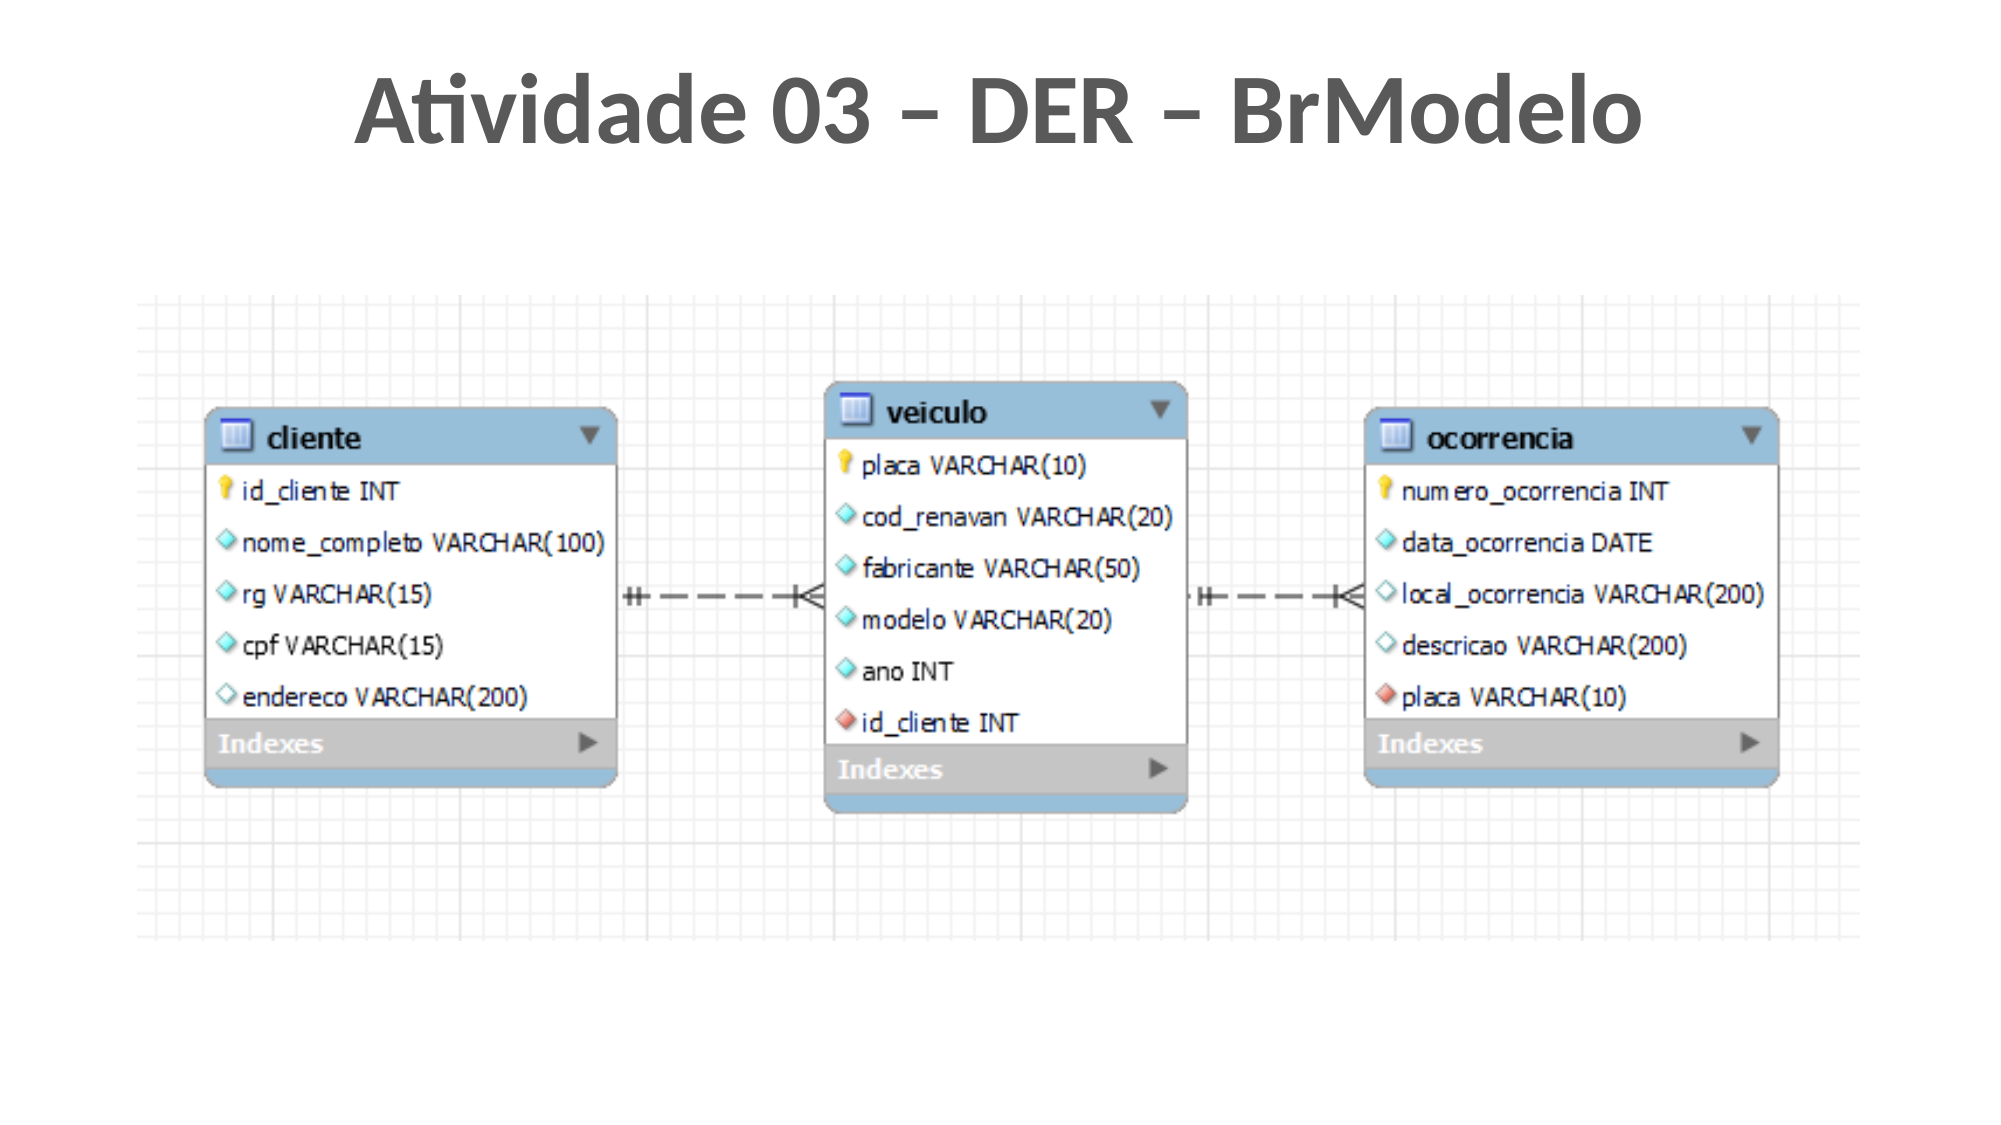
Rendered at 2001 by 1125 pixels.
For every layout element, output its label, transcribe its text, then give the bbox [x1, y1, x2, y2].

picture [137, 295, 1860, 941]
text_box Atividade 03 – DER – BrModelo [42, 35, 1958, 171]
